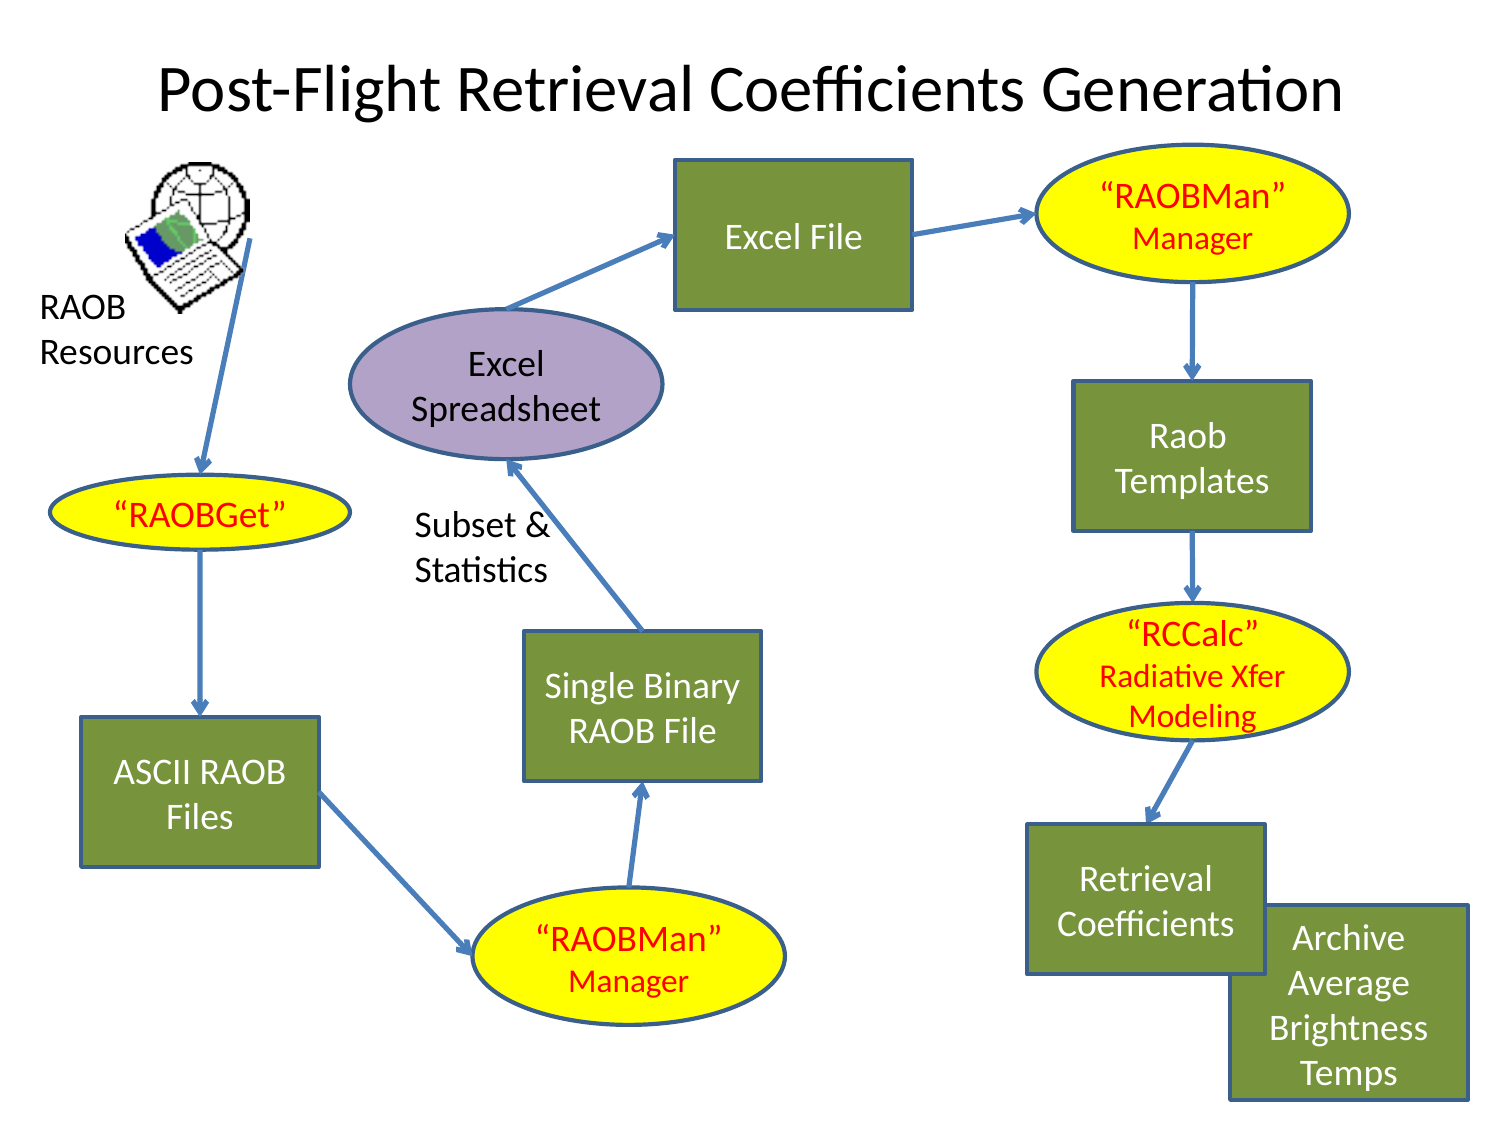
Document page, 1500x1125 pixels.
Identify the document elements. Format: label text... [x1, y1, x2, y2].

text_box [628, 780, 643, 888]
text_box RAOB Resources [24, 274, 194, 380]
text_box “RAOBGet” [47, 472, 353, 552]
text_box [199, 322, 251, 475]
text_box Single Binary RAOB File [522, 629, 763, 783]
text_box Excel File [673, 158, 914, 312]
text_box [912, 213, 1037, 235]
text_box “RAOBMan” Manager [1034, 142, 1352, 285]
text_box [505, 234, 676, 310]
text_box “RCCalc” Radiative Xfer Modeling [1034, 600, 1352, 743]
text_box Subset & Statistics [399, 492, 500, 597]
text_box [505, 458, 643, 632]
text_box “RAOBMan” Manager [471, 885, 788, 1027]
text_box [318, 791, 473, 957]
text_box Post-Flight Retrieval Coefficients Generation [143, 37, 1361, 132]
picture [124, 162, 251, 315]
text_box Archive Average Brightness Temps [1228, 903, 1470, 1102]
text_box ASCII RAOB Files [79, 715, 321, 869]
text_box Raob Templates [1071, 379, 1313, 533]
text_box Retrieval Coefficients [1025, 822, 1267, 976]
text_box Excel Spreadsheet [347, 307, 665, 462]
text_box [1145, 740, 1193, 825]
